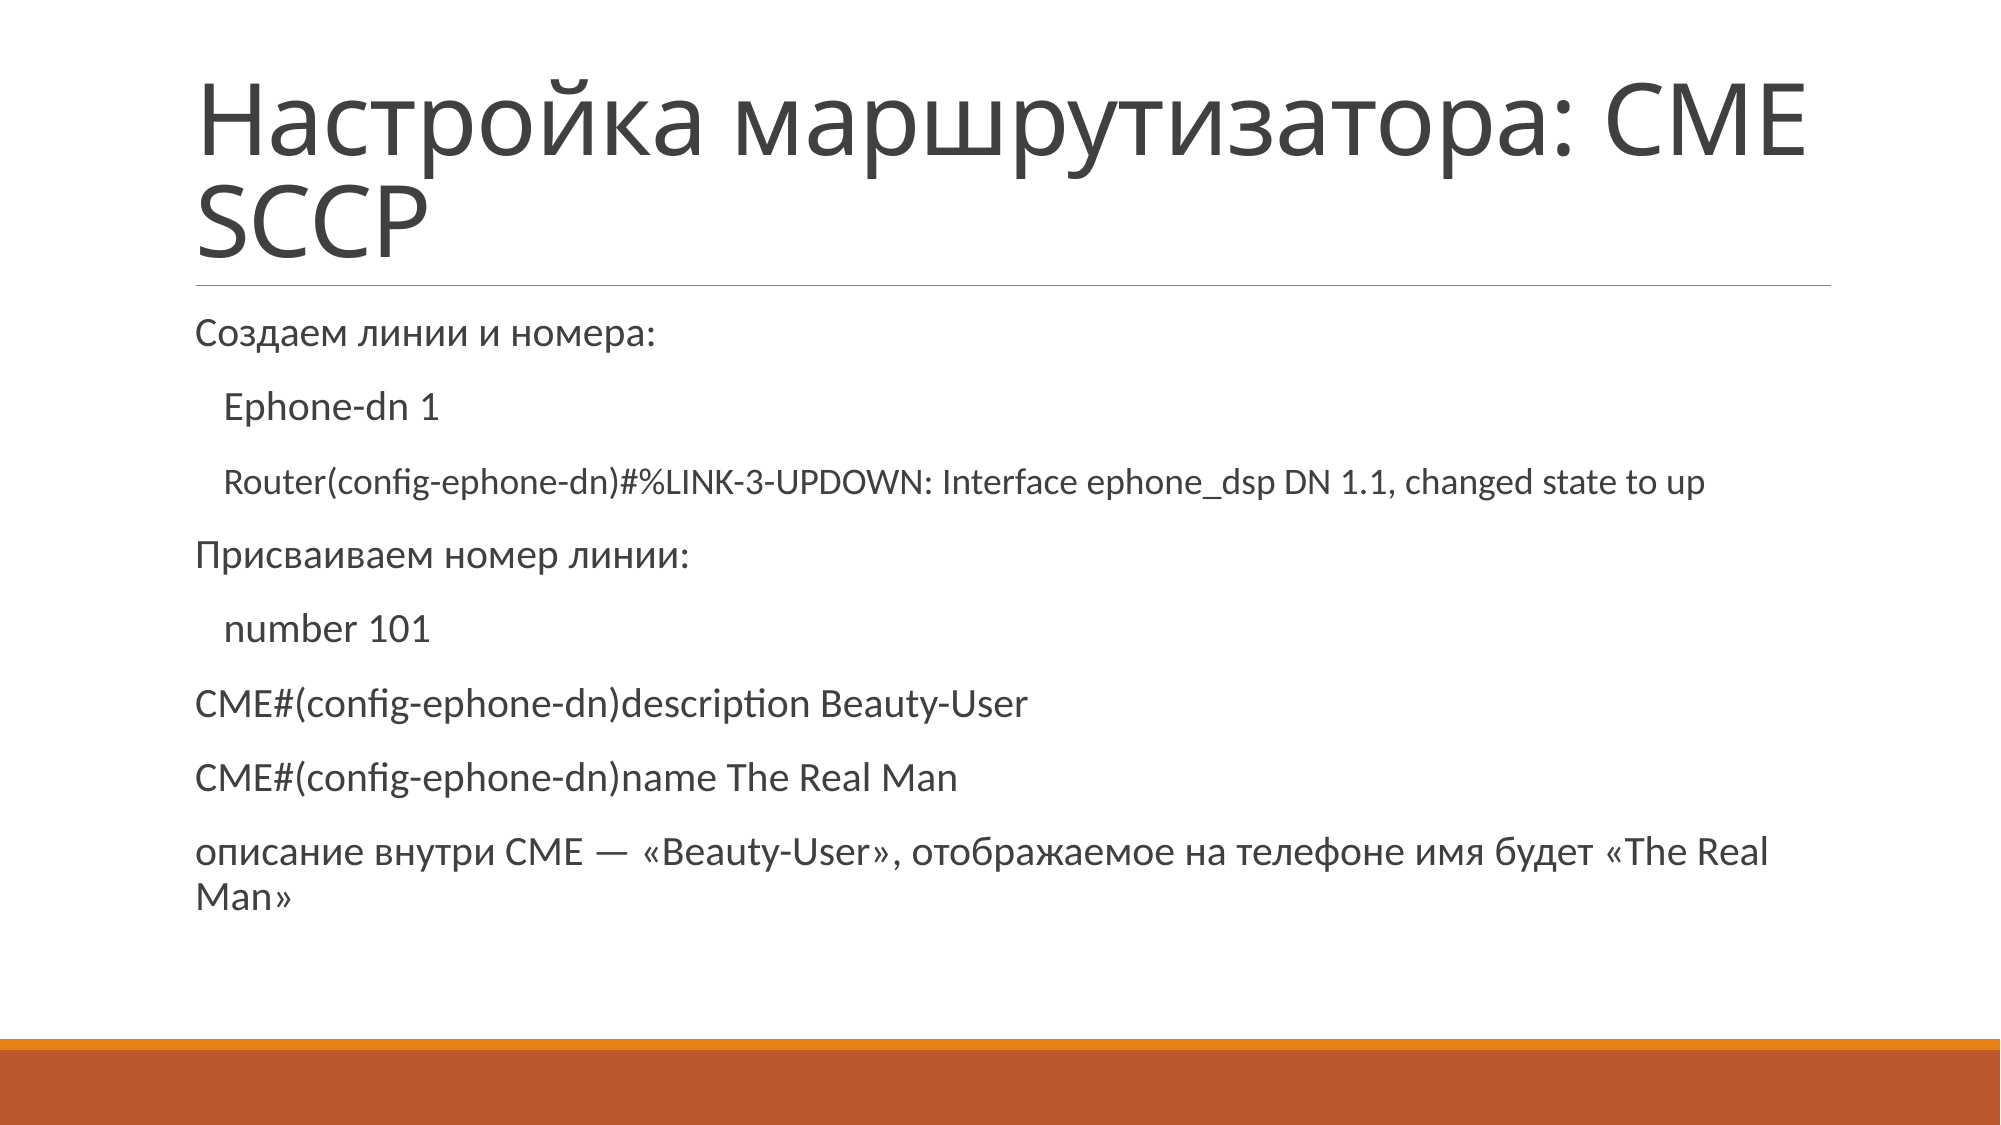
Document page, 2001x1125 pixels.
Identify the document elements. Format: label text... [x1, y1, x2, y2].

title Настройка маршрутизатора: CME SCCP [180, 47, 1830, 285]
list Создаем линии и номера: Ephone-dn 1 Router(config-ephone-dn)#%LINK-3-UPDOWN: Interface ephone_dsp DN 1.1, changed state to up Присваиваем номер линии: number 101 CME#(config-ephone-dn)description Beauty-User CME#(config-ephone-dn)name The Real Man описание внутри CME — «Beauty-User», отображаемое на телефоне имя будет «The Real Man» [180, 302, 1830, 963]
